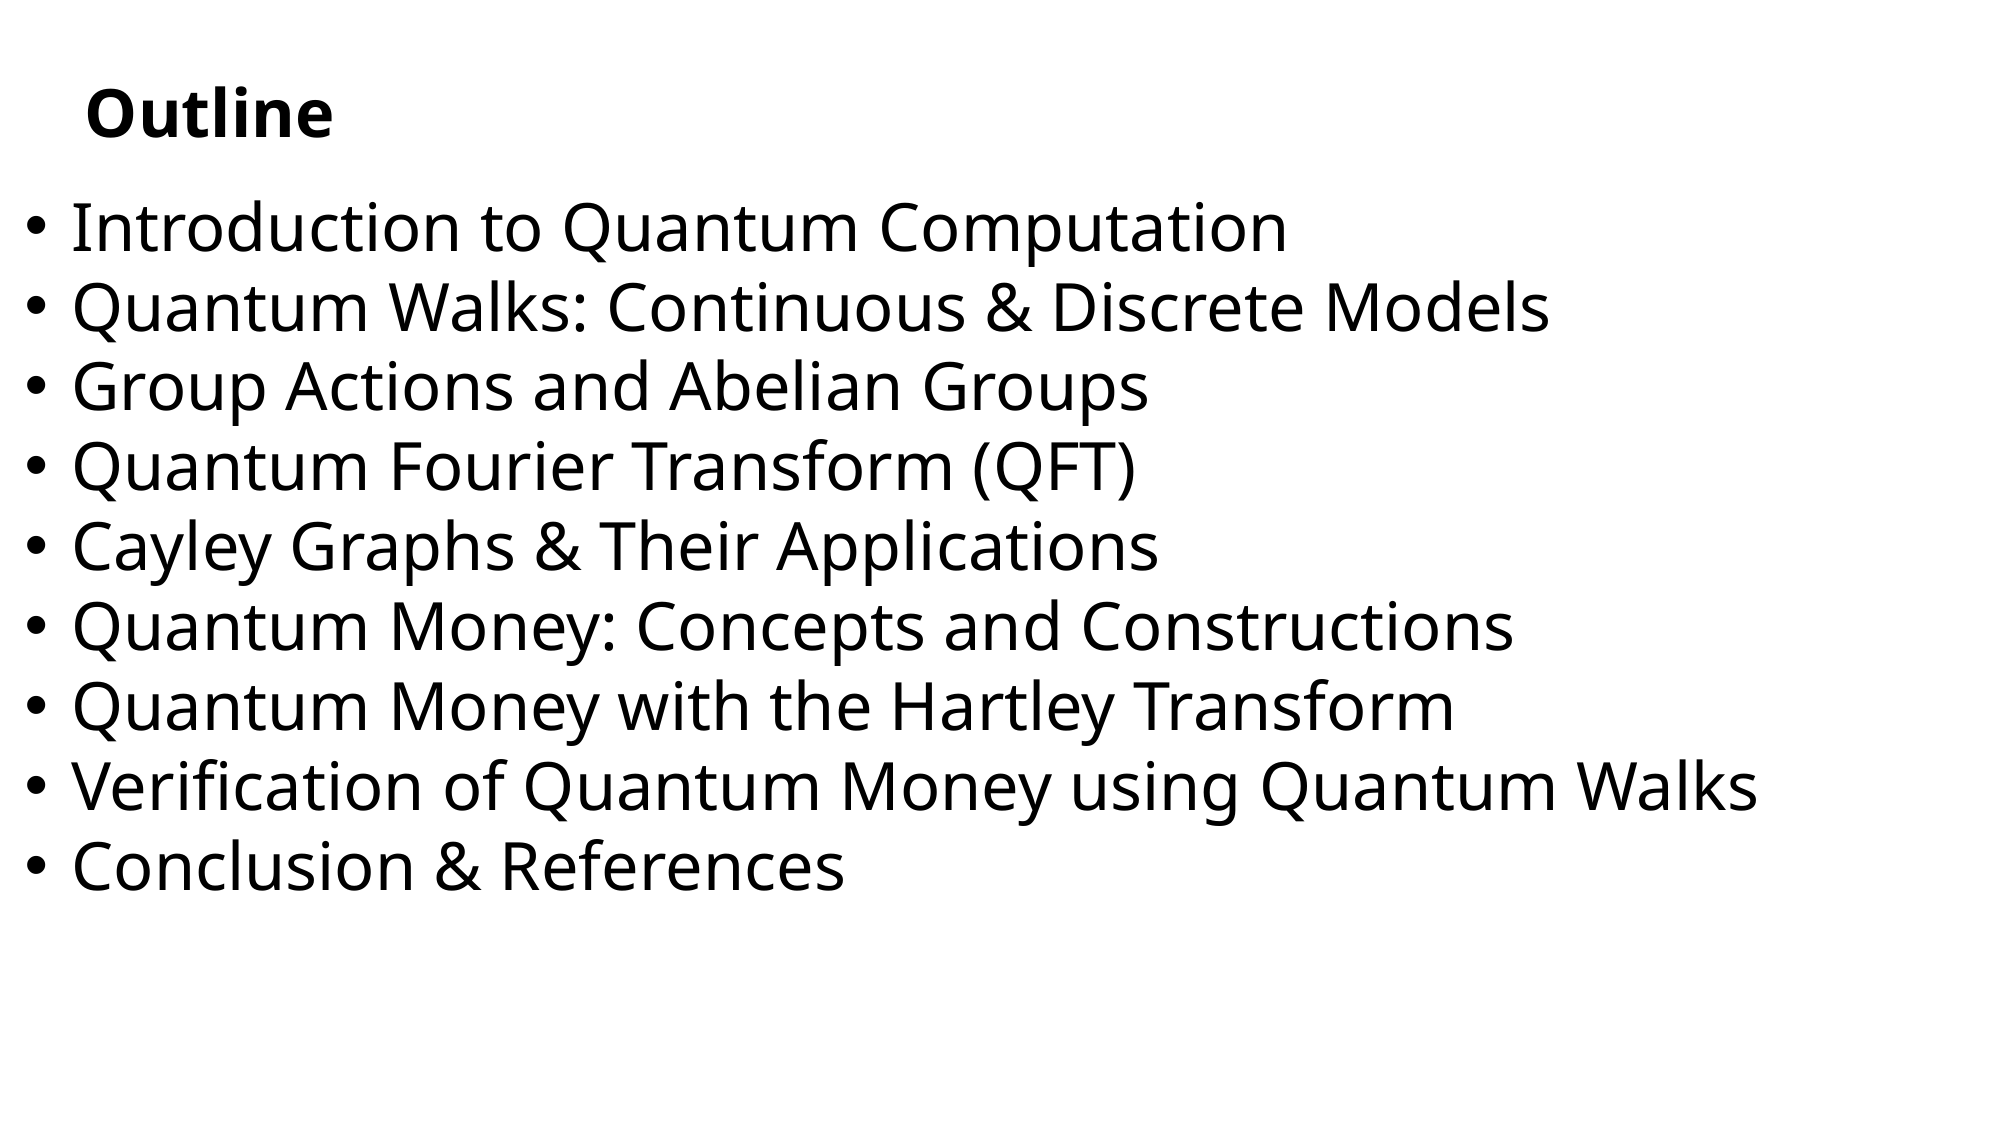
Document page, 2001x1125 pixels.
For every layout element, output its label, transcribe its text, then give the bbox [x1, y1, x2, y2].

text_box Outline [70, 62, 350, 158]
text_box Introduction to Quantum Computation Quantum Walks: Continuous & Discrete Models Group Actions and Abelian Groups Quantum Fourier Transform (QFT) Cayley Graphs & Their Applications Quantum Money: Concepts and Constructions Quantum Money with the Hartley Transform Verification of Quantum Money using Quantum Walks Conclusion & References [9, 176, 1776, 912]
